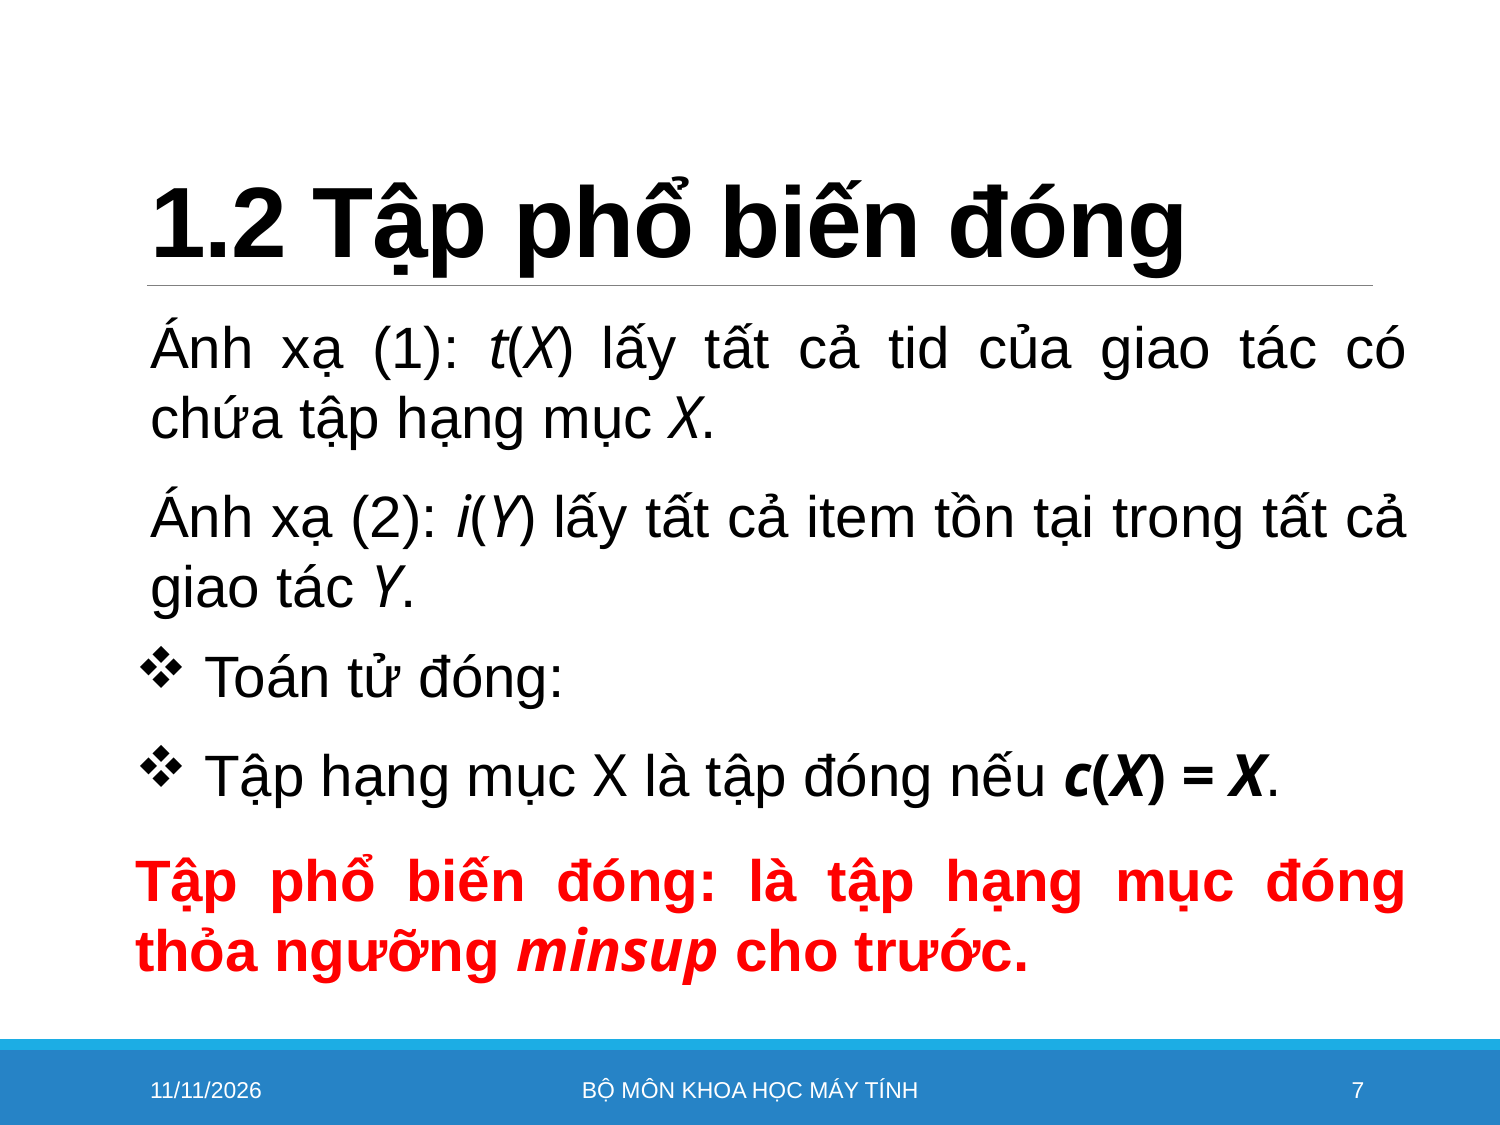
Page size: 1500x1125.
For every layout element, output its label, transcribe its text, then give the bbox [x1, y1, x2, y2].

footer Bộ môn khoa học máy tính [453, 1059, 1047, 1120]
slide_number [135, 1059, 440, 1120]
title 1.2 Tập phổ biến đóng [135, 47, 1373, 285]
list Ánh xạ (1): t(X) lấy tất cả tid của giao tác có chứa tập hạng mục X. Ánh xạ (2): i(Y) lấy tất cả item tồn tại trong tất cả giao tác Y. [135, 302, 1409, 650]
slide_number 7 [1218, 1059, 1380, 1120]
